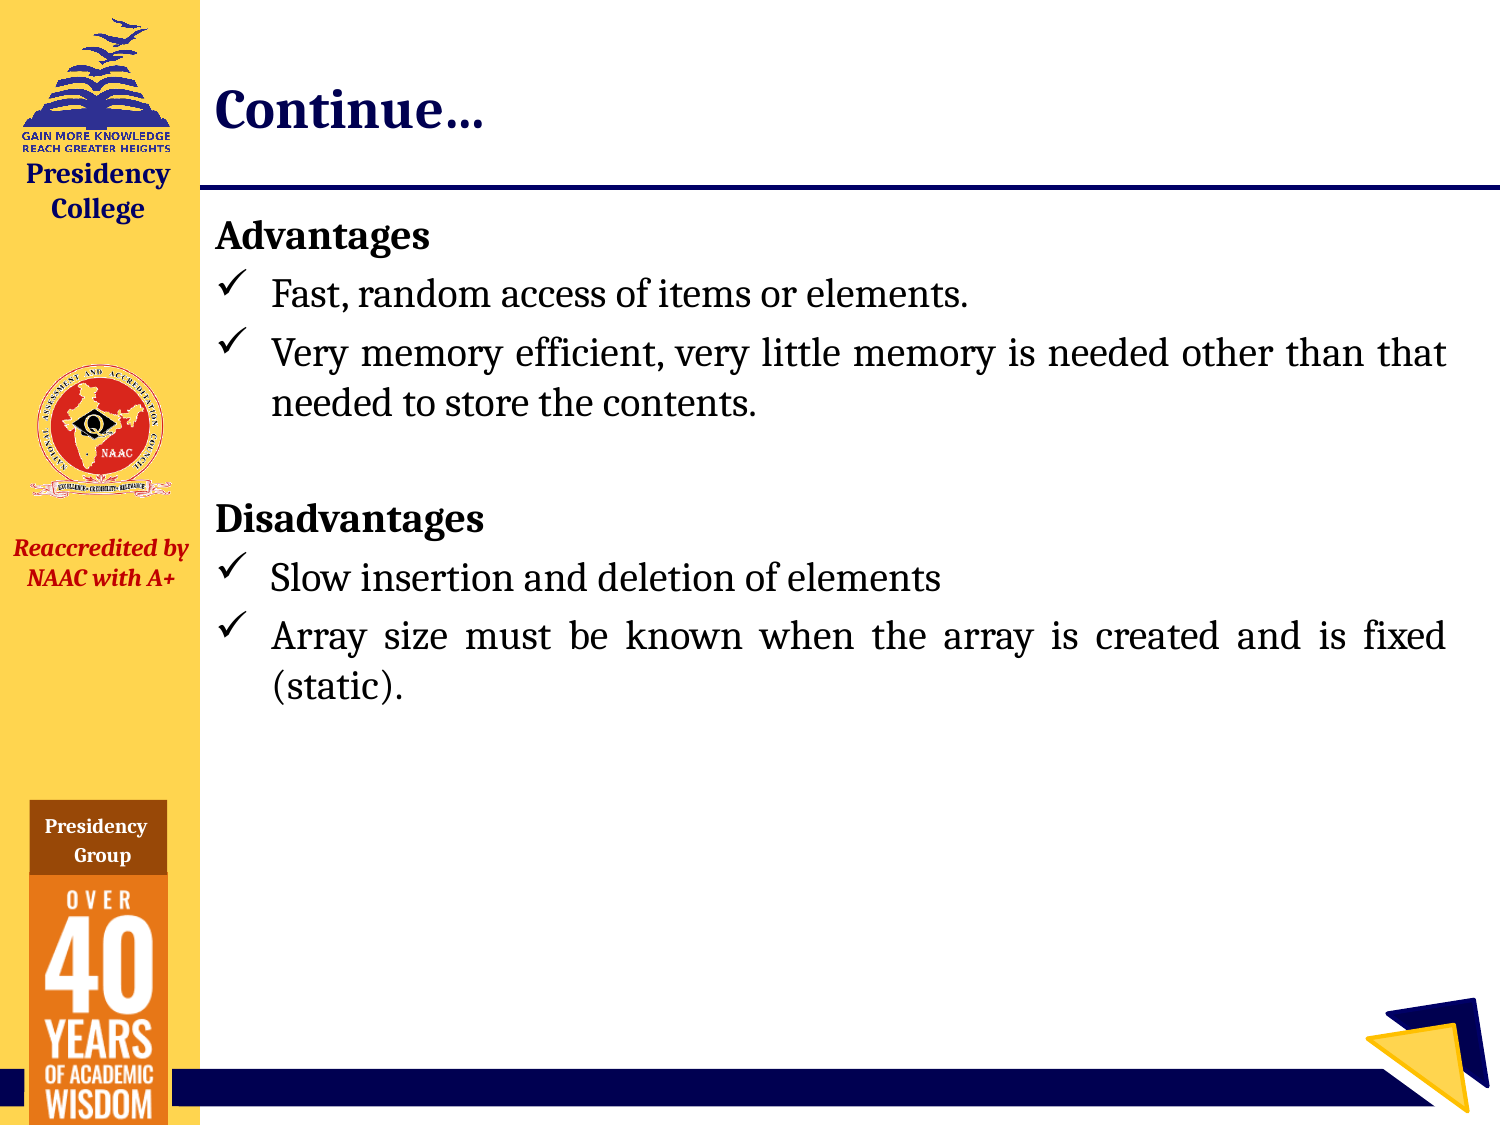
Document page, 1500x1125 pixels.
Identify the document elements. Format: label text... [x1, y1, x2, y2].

picture [22, 18, 170, 152]
list Advantages Fast, random access of items or elements. Very memory efficient, very little memory is needed other than that needed to store the contents. Disadvantages Slow insertion and deletion of elements Array size must be known when the array is created and is fixed (static). [200, 200, 1463, 1063]
picture [29, 875, 168, 1125]
picture [24, 362, 179, 501]
title Continue… [200, 37, 1463, 175]
